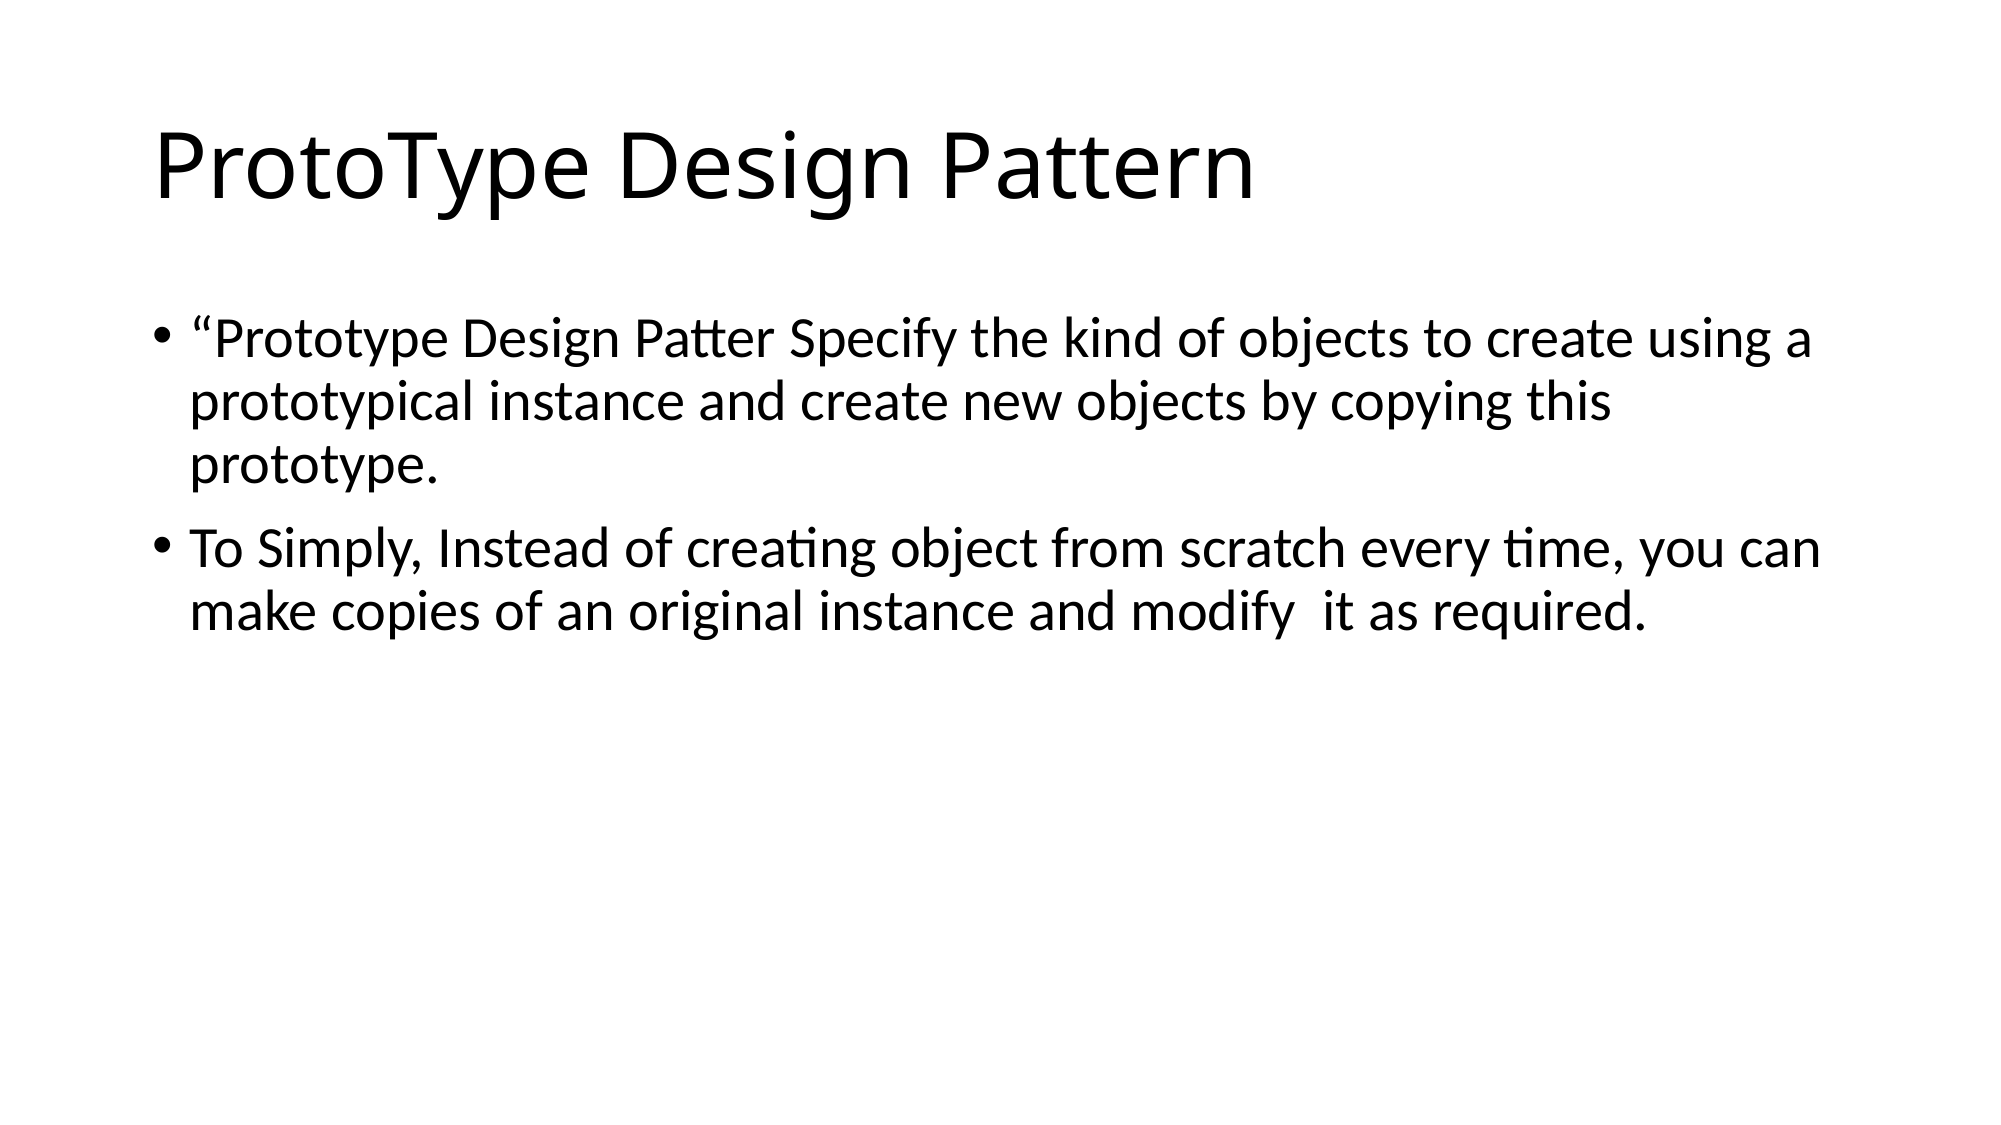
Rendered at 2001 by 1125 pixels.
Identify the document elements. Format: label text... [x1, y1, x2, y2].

list “Prototype Design Patter Specify the kind of objects to create using a prototypical instance and create new objects by copying this prototype. To Simply, Instead of creating object from scratch every time, you can make copies of an original instance and modify it as required. [137, 299, 1863, 1014]
title ProtoType Design Pattern [137, 59, 1863, 278]
